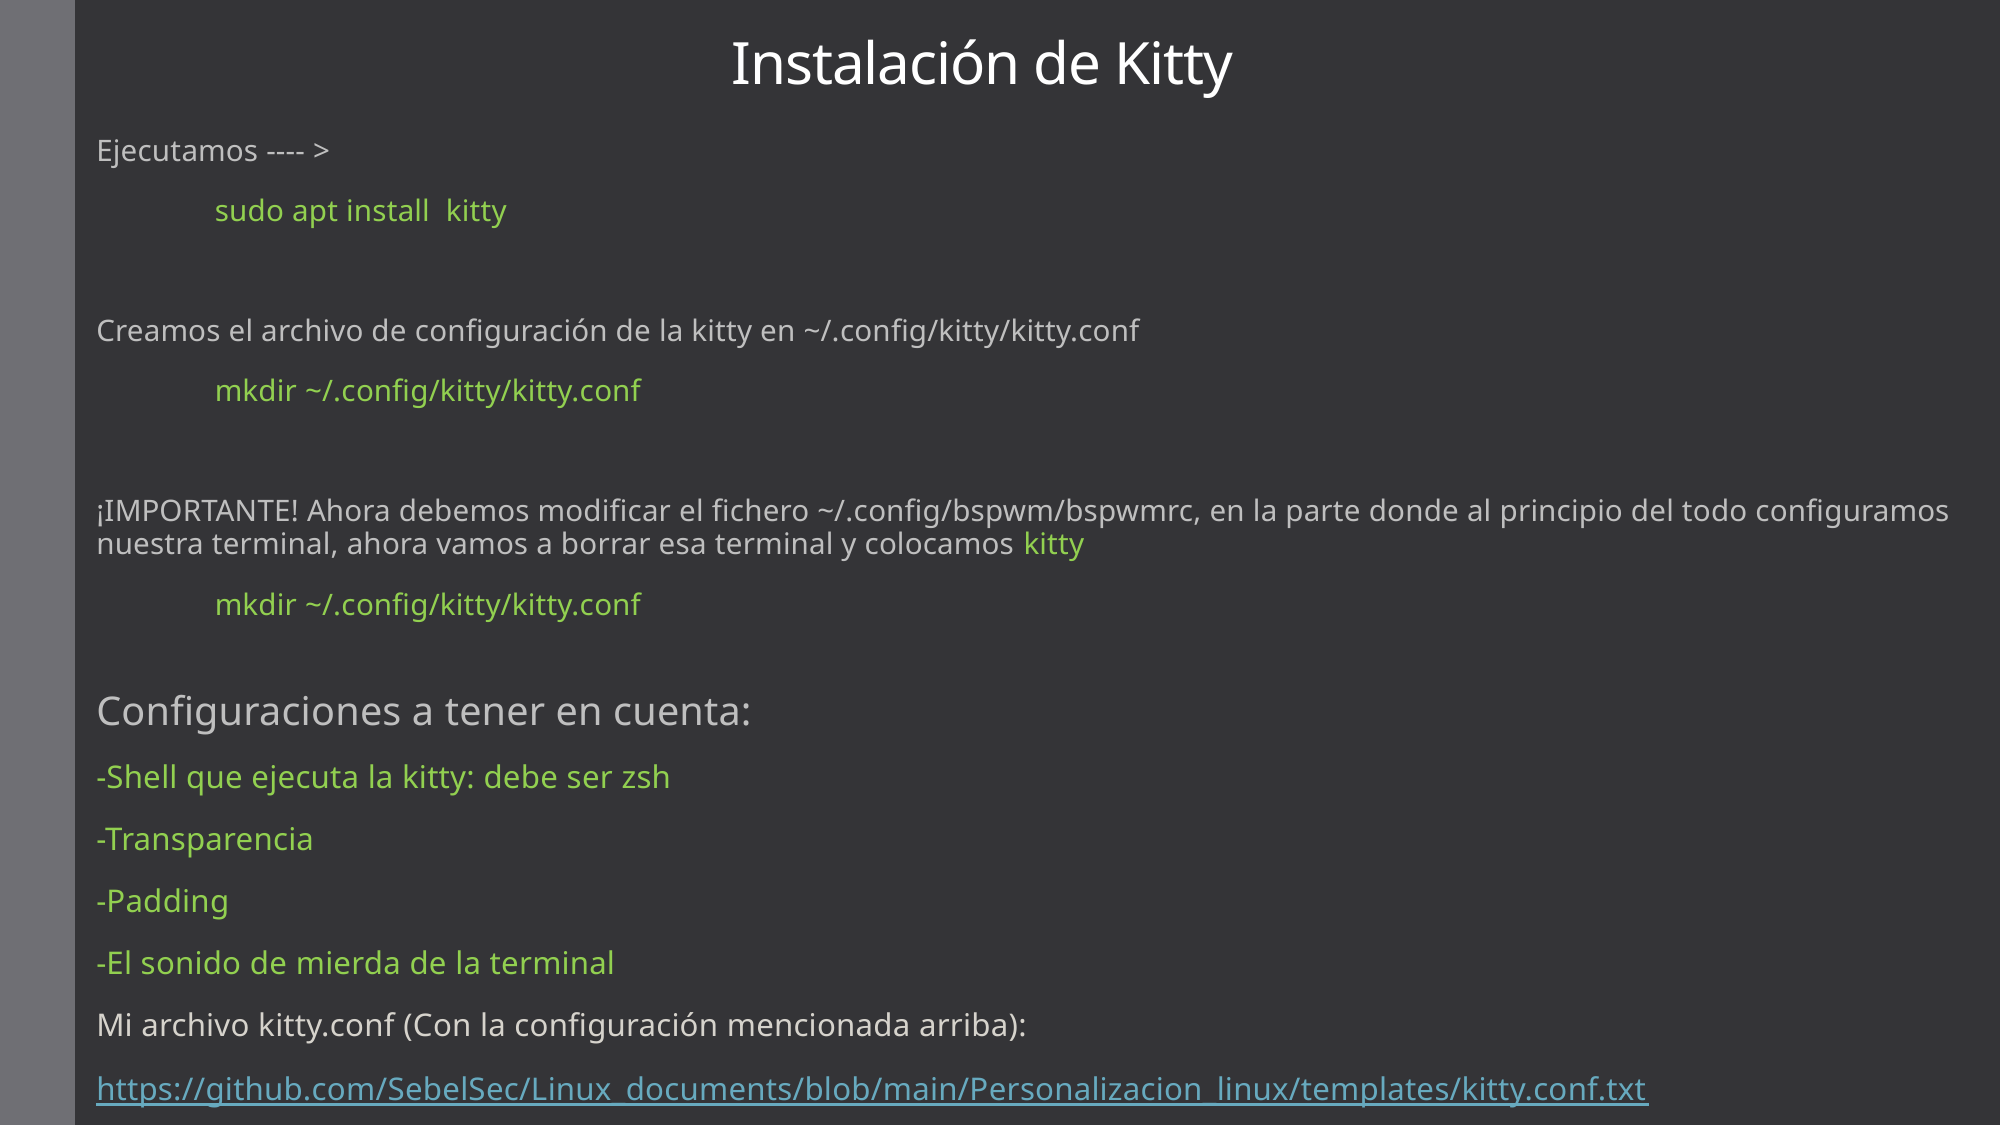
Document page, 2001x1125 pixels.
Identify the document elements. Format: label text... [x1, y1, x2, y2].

subtitle Ejecutamos ---- > sudo apt install kitty Creamos el archivo de configuración de la kitty en ~/.config/kitty/kitty.conf mkdir ~/.config/kitty/kitty.conf ¡IMPORTANTE! Ahora debemos modificar el fichero ~/.config/bspwm/bspwmrc, en la parte donde al principio del todo configuramos nuestra terminal, ahora vamos a borrar esa terminal y colocamos kitty mkdir ~/.config/kitty/kitty.conf Configuraciones a tener en cuenta: -Shell que ejecuta la kitty: debe ser zsh -Transparencia -Padding -El sonido de mierda de la terminal Mi archivo kitty.conf (Con la configuración mencionada arriba): https://github.com/SebelSec/Linux_documents/blob/main/Personalizacion_linux/templates/kitty.conf.txt [81, 126, 2000, 1125]
title Instalación de Kitty [258, 13, 1706, 104]
